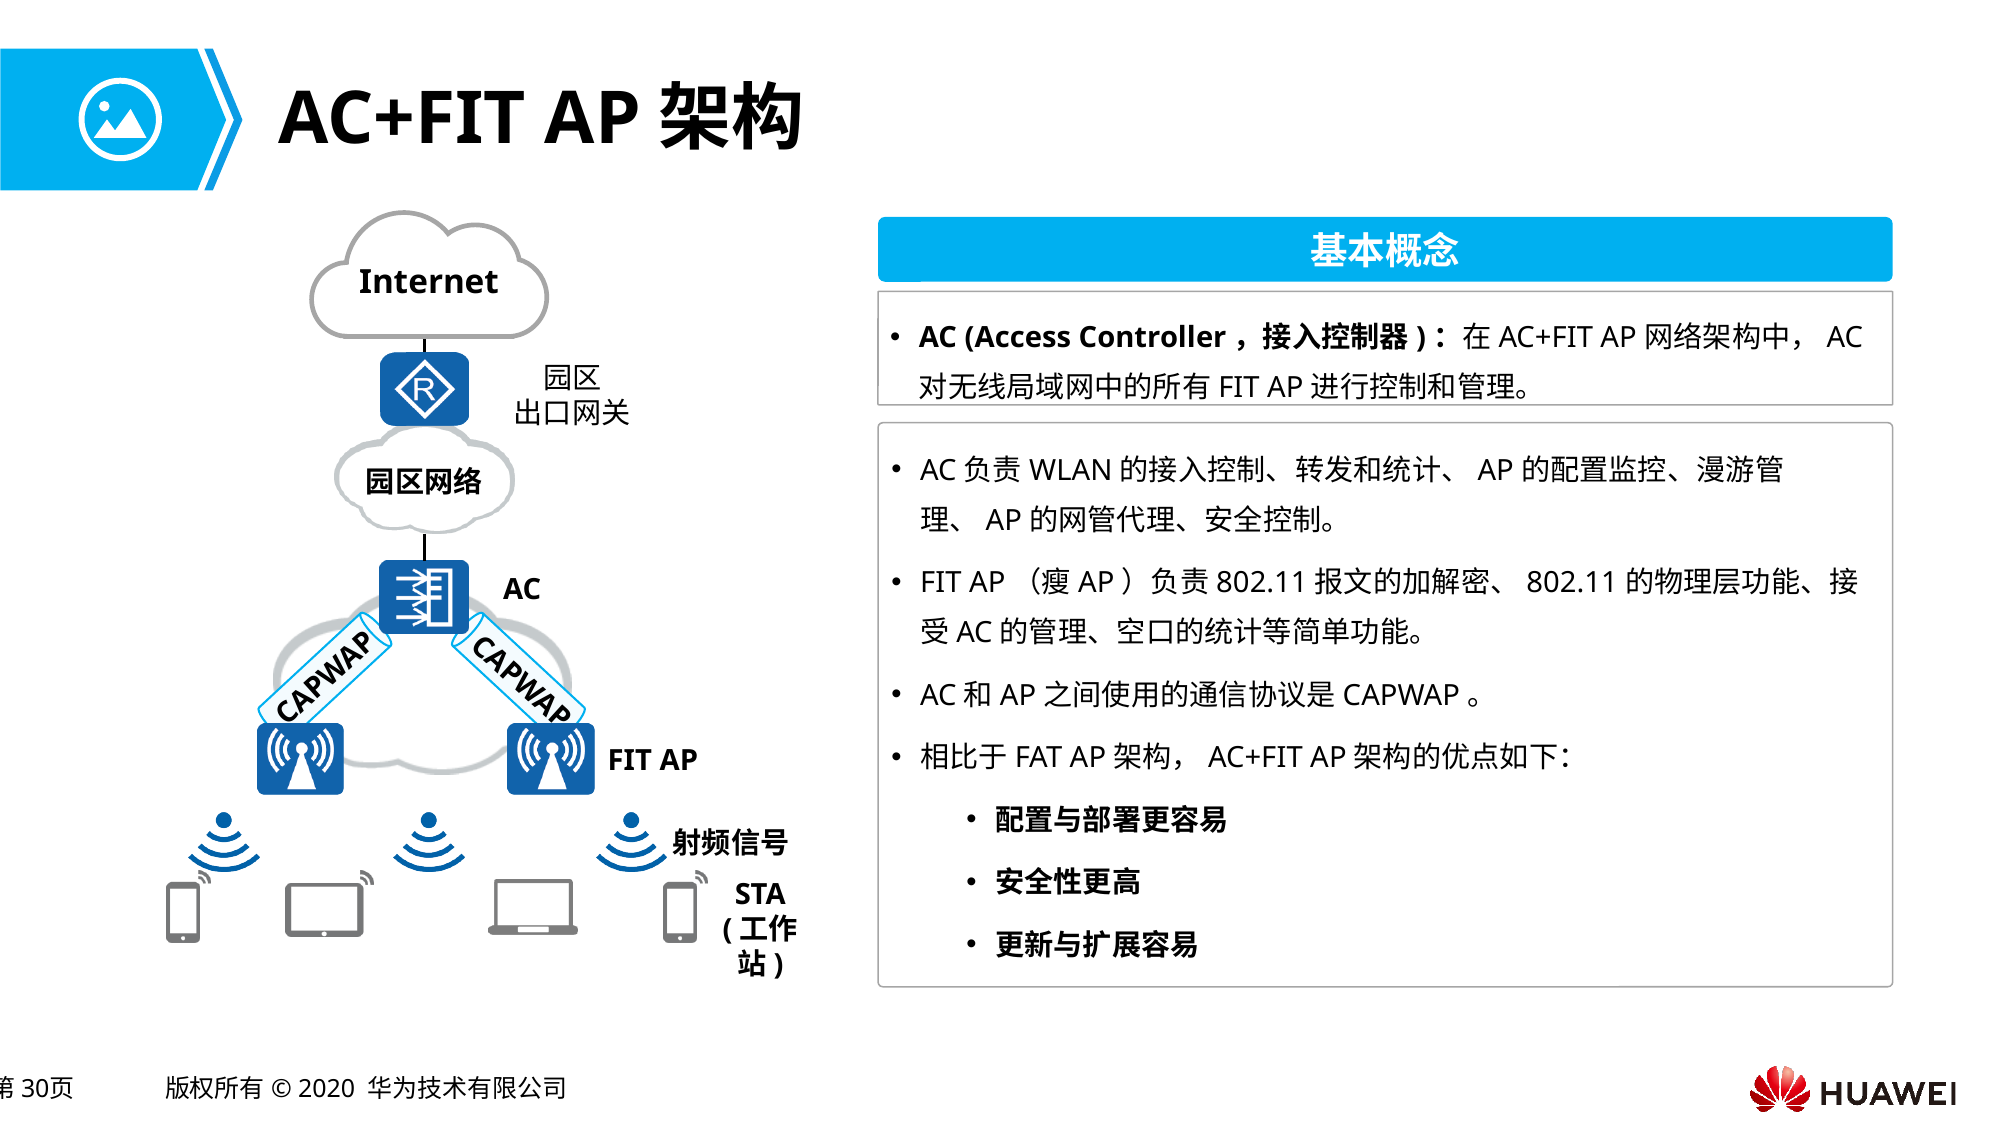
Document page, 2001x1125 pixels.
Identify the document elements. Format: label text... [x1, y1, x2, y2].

text_box AC负责WLAN的接入控制、转发和统计、AP的配置监控、漫游管理、AP的网管代理、安全控制。 FIT AP（瘦AP）负责802.11报文的加解密、802.11的物理层功能、接受AC的管理、空口的统计等简单功能。 AC和AP之间使用的通信协议是CAPWAP。 相比于FAT AP架构，AC+FIT AP架构的优点如下： 配置与部署更容易 安全性更高 更新与扩展容易 [876, 421, 1894, 988]
picture [1750, 1066, 1956, 1112]
text_box AC (Access Controller，接入控制器)：在AC+FIT AP网络架构中，AC对无线局域网中的所有FIT AP进行控制和管理。 [876, 290, 1894, 406]
title AC+FIT AP架构 [261, 67, 1874, 173]
text_box Internet [310, 211, 548, 338]
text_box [166, 338, 834, 955]
text_box 基本概念 [876, 215, 1894, 283]
